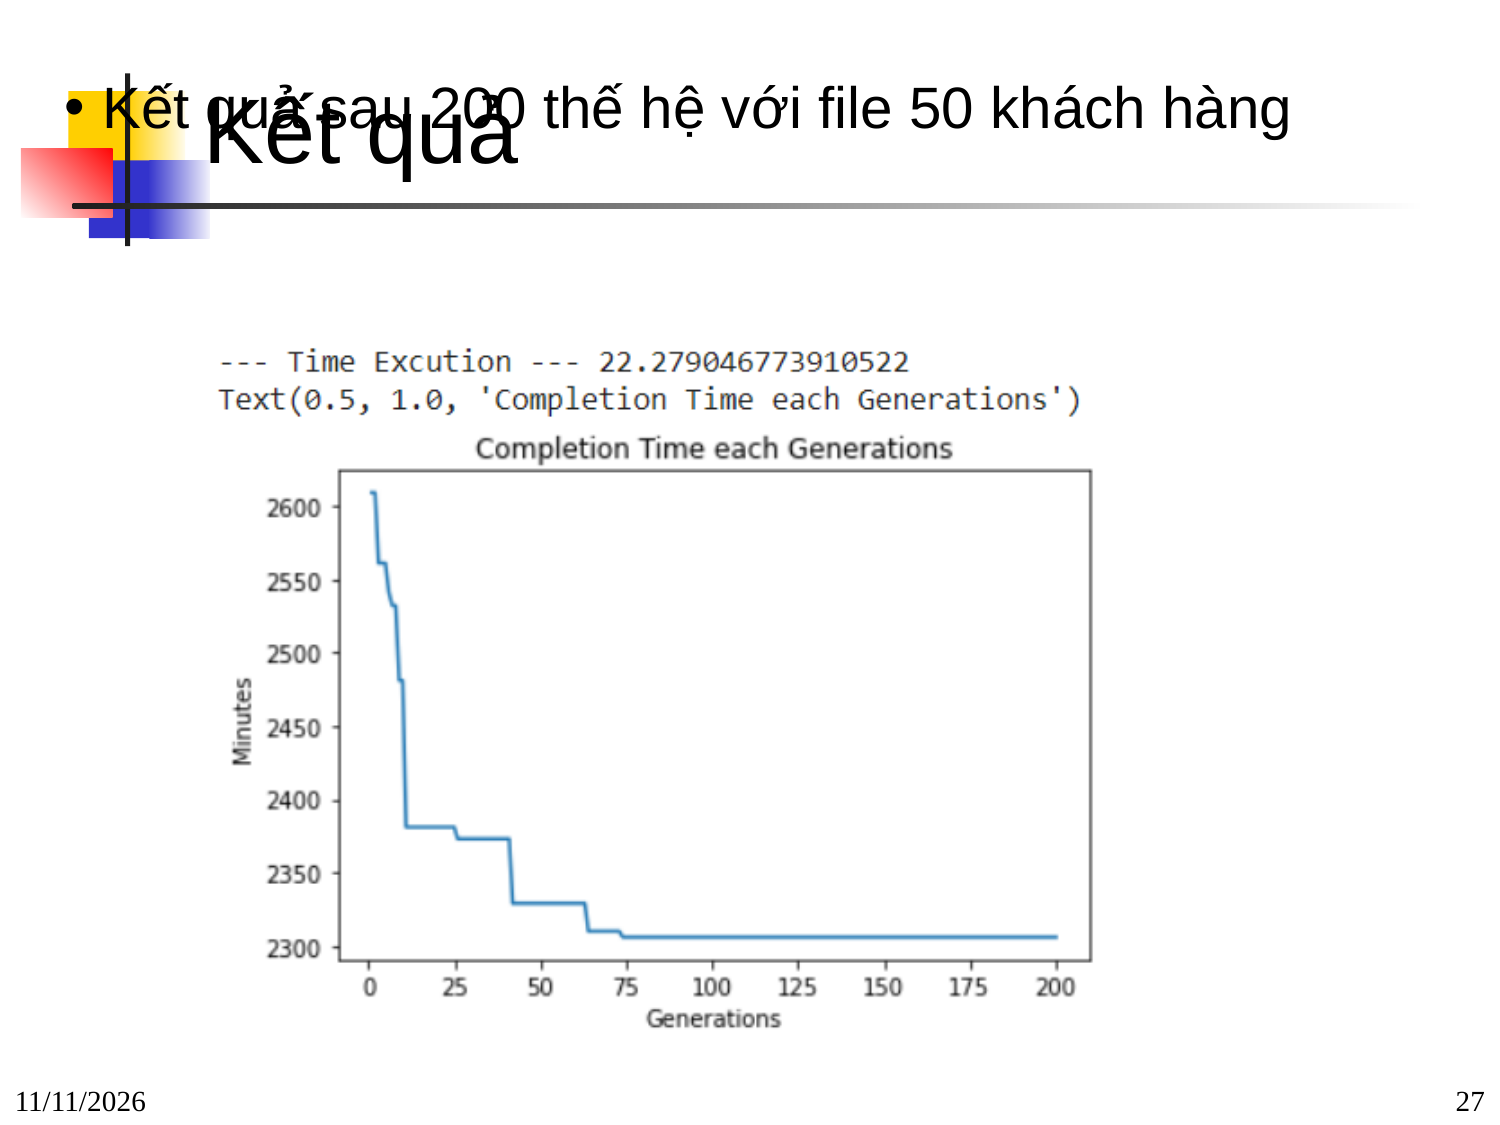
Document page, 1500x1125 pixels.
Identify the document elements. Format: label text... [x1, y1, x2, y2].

list Kết quả sau 200 thế hệ với file 50 khách hàng [64, 78, 1357, 498]
text_box 27 [1187, 1050, 1500, 1125]
title Kết quả [203, 62, 1458, 204]
picture [203, 329, 1129, 1052]
text_box 2/21/2023 [0, 1050, 313, 1125]
